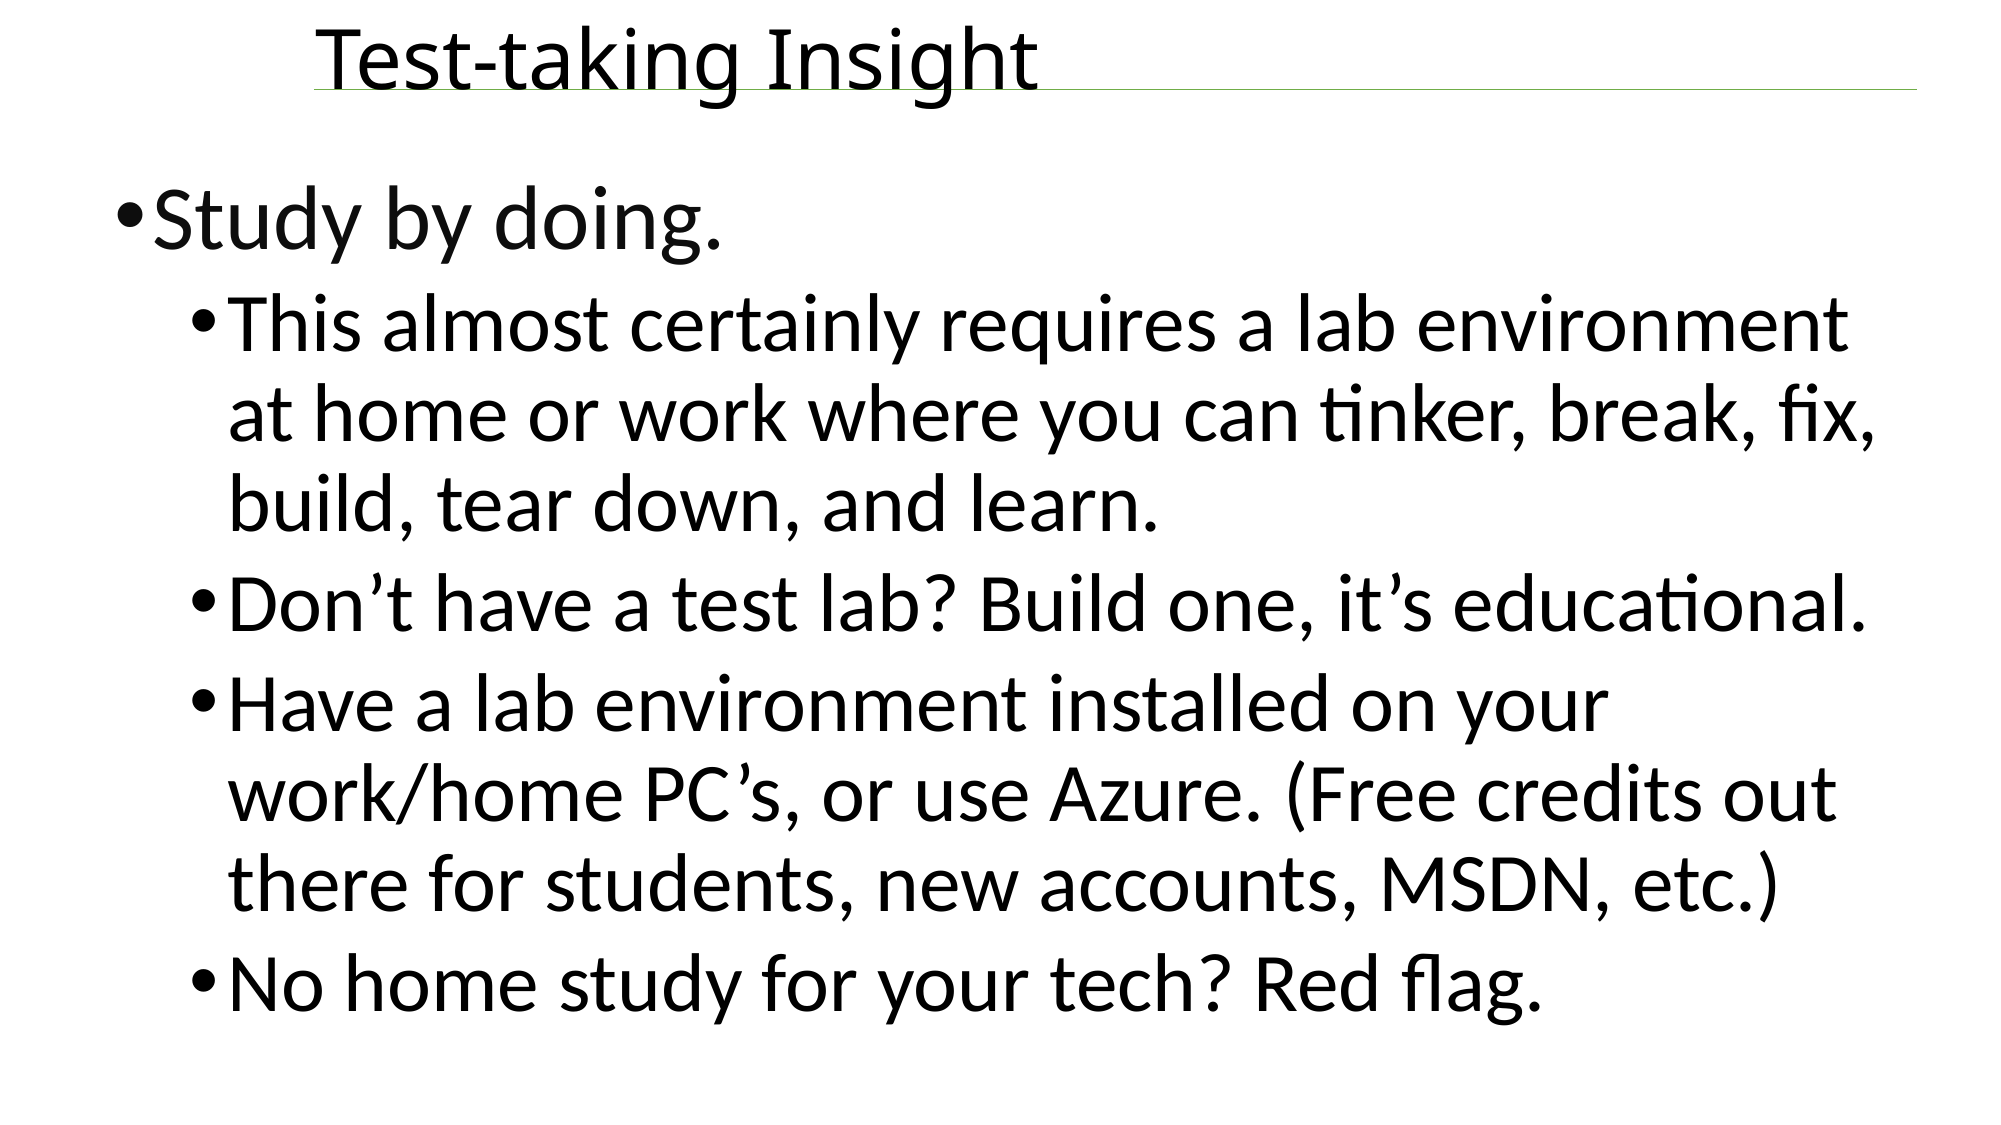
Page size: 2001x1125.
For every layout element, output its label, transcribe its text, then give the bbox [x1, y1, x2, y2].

title Test-taking Insight [300, 0, 1917, 125]
list Study by doing. This almost certainly requires a lab environment at home or work where you can tinker, break, fix, build, tear down, and learn. Don’t have a test lab? Build one, it’s educational. Have a lab environment installed on your work/home PC’s, or use Azure. (Free credits out there for students, new accounts, MSDN, etc.) No home study for your tech? Red flag. [99, 162, 1900, 1077]
